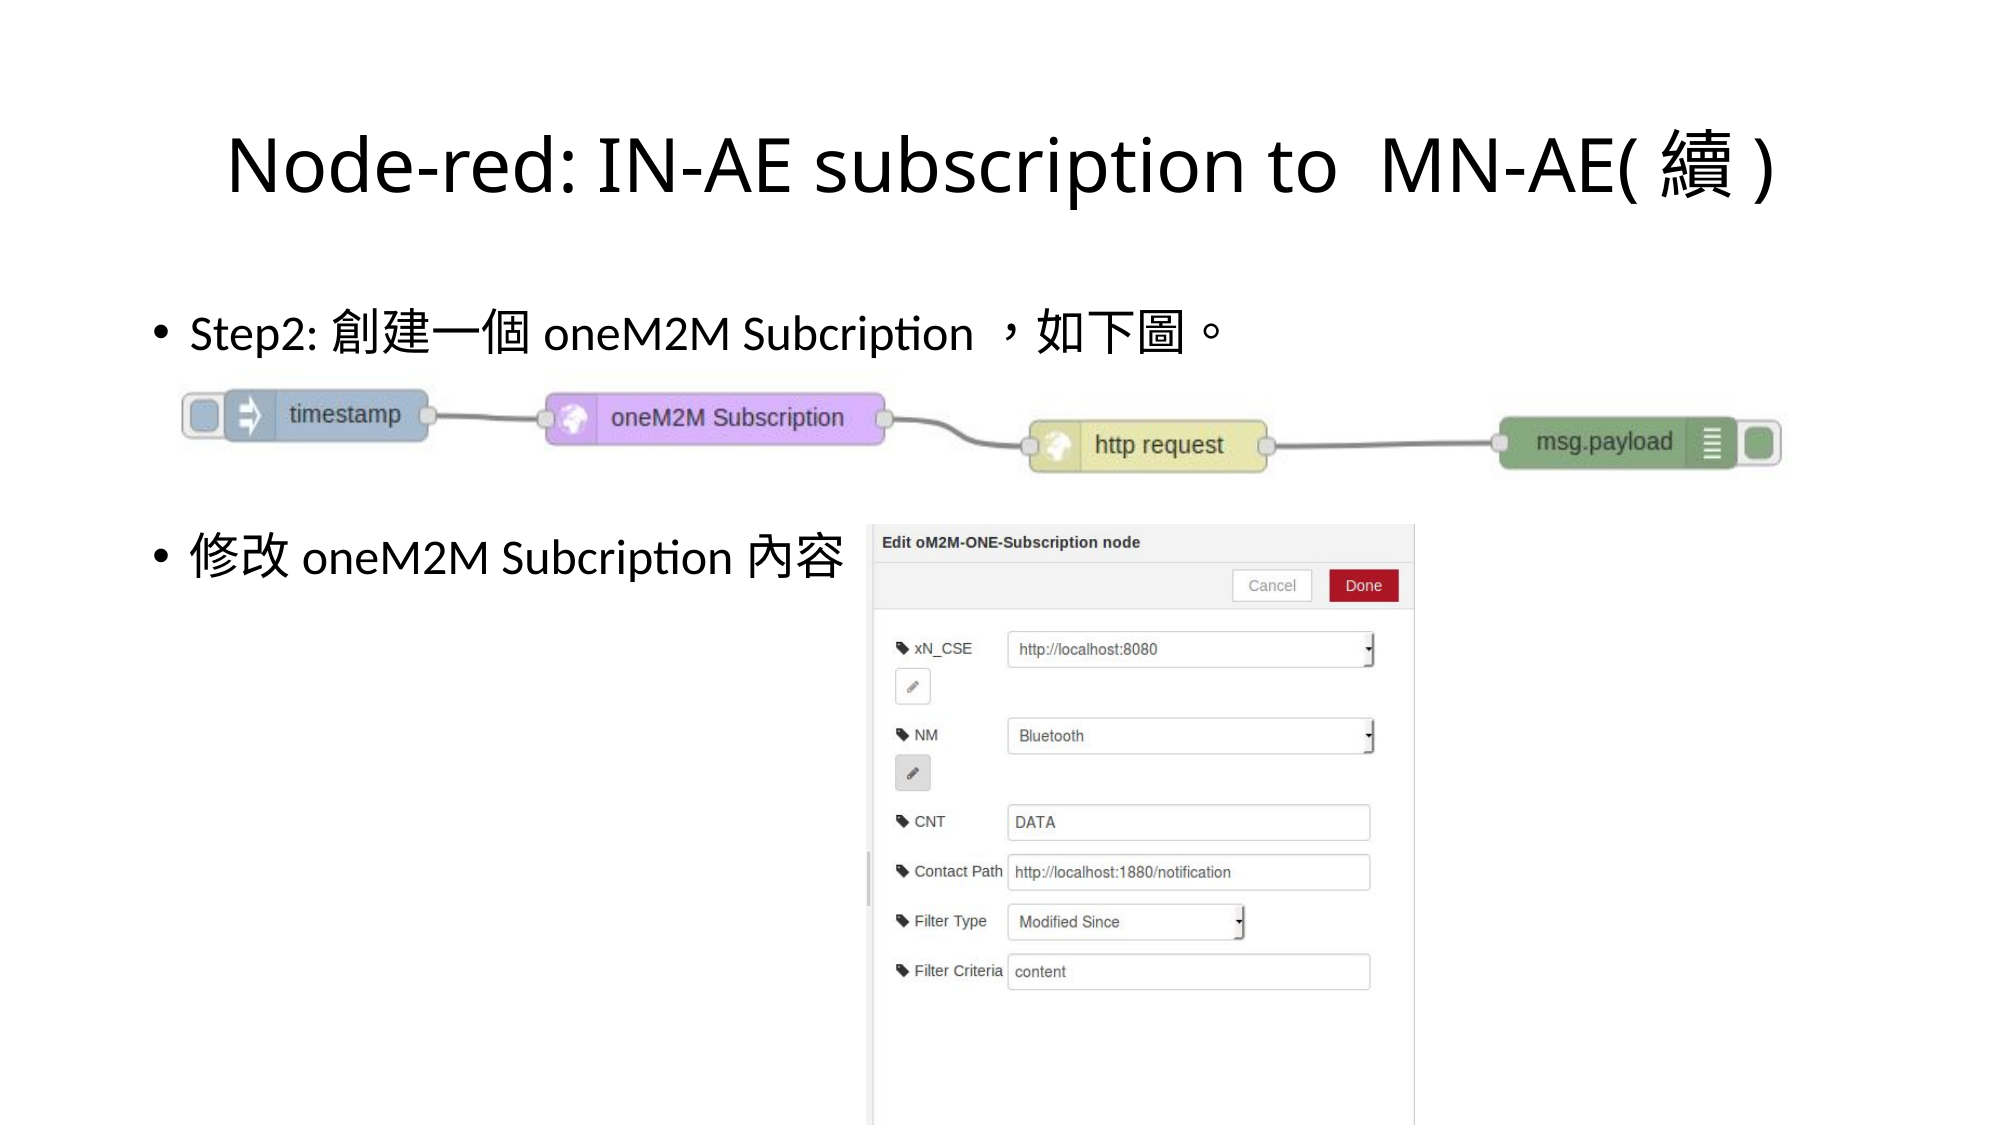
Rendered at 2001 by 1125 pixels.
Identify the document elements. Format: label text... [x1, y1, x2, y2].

list Step2:創建一個oneM2M Subcription，如下圖。 修改oneM2M Subcription內容 [137, 299, 1863, 1014]
title Node-red: IN-AE subscription to MN-AE(續) [137, 59, 1863, 278]
picture [866, 524, 1415, 1125]
picture [165, 370, 1799, 503]
